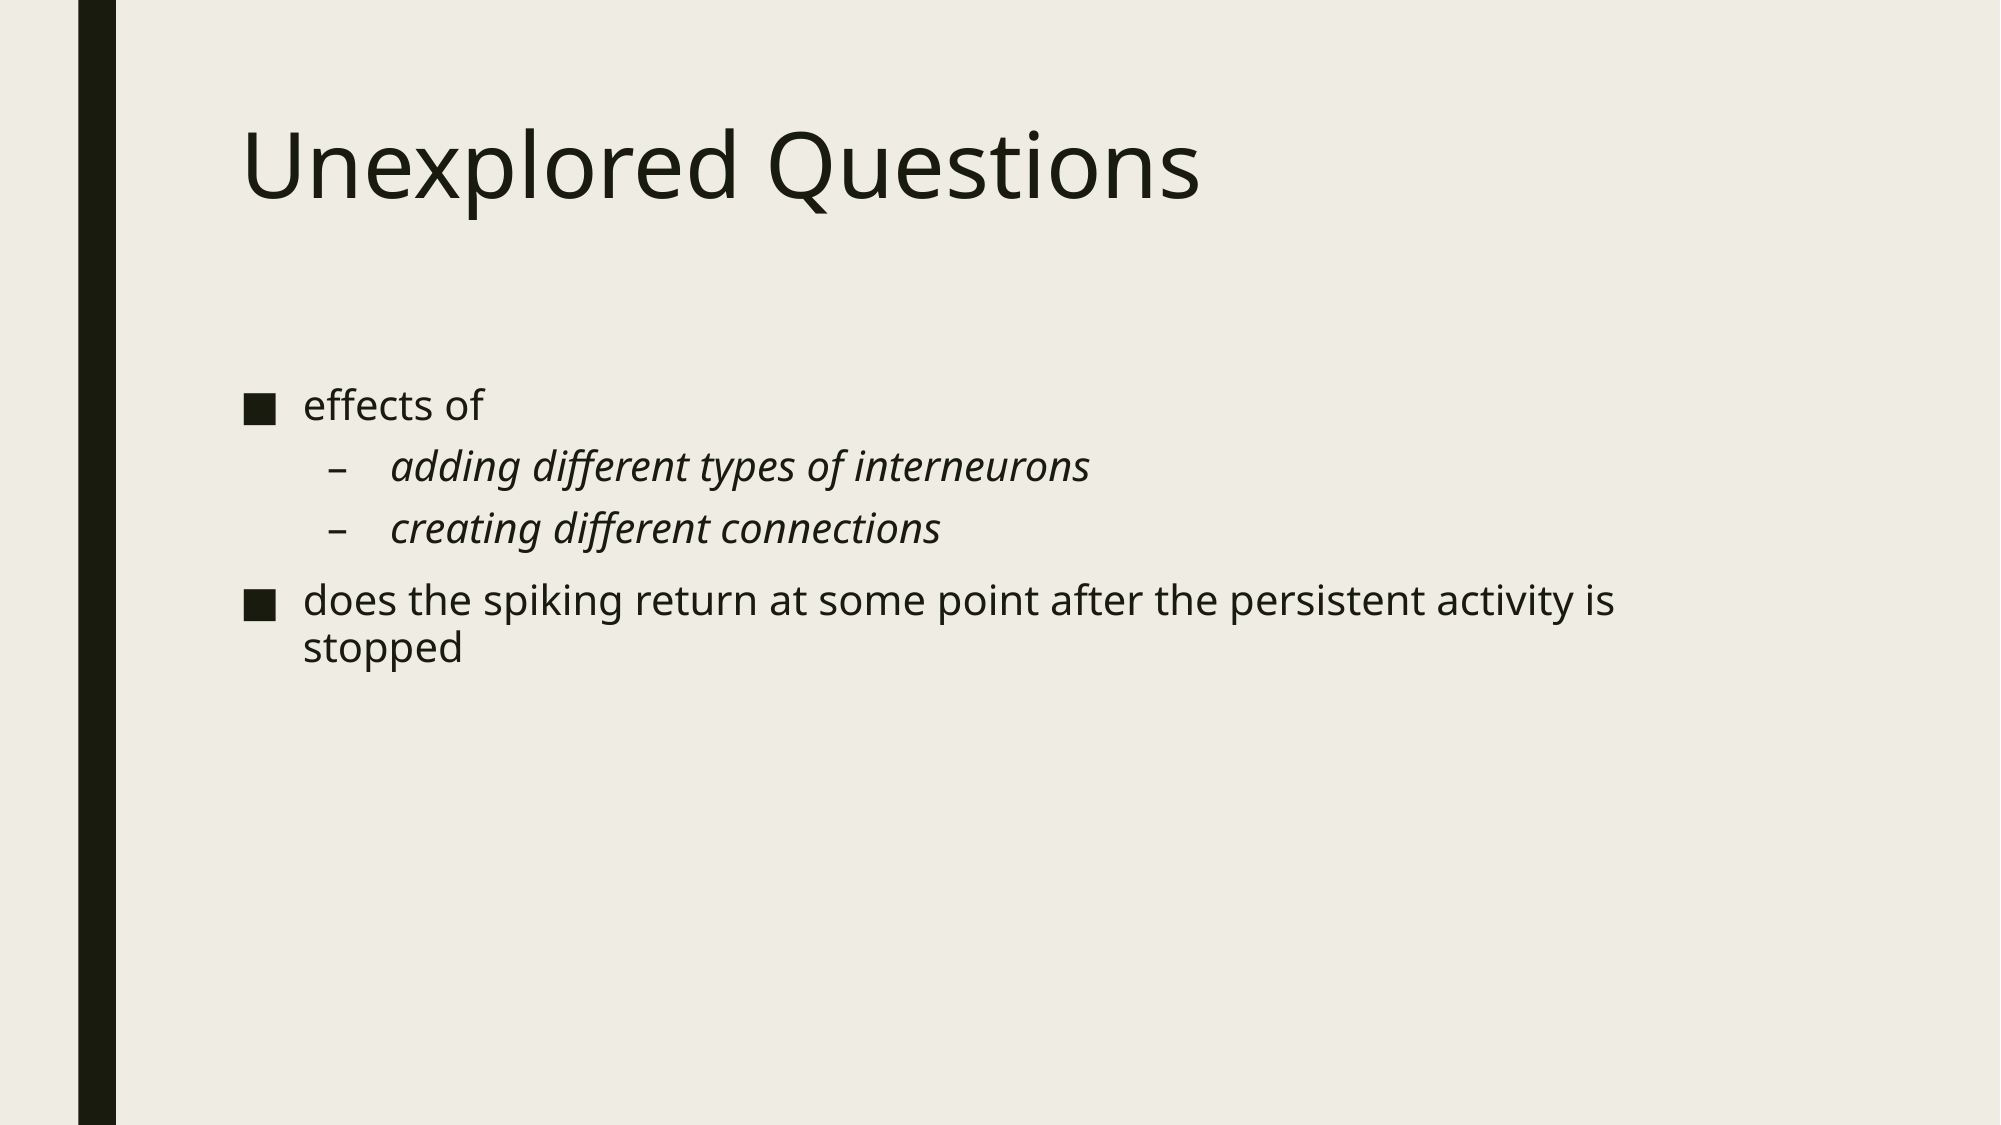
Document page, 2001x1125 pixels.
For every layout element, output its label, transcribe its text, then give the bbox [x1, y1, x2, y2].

list effects of adding different types of interneurons creating different connections does the spiking return at some point after the persistent activity is stopped [225, 375, 1800, 963]
title Unexplored Questions [225, 112, 1800, 357]
